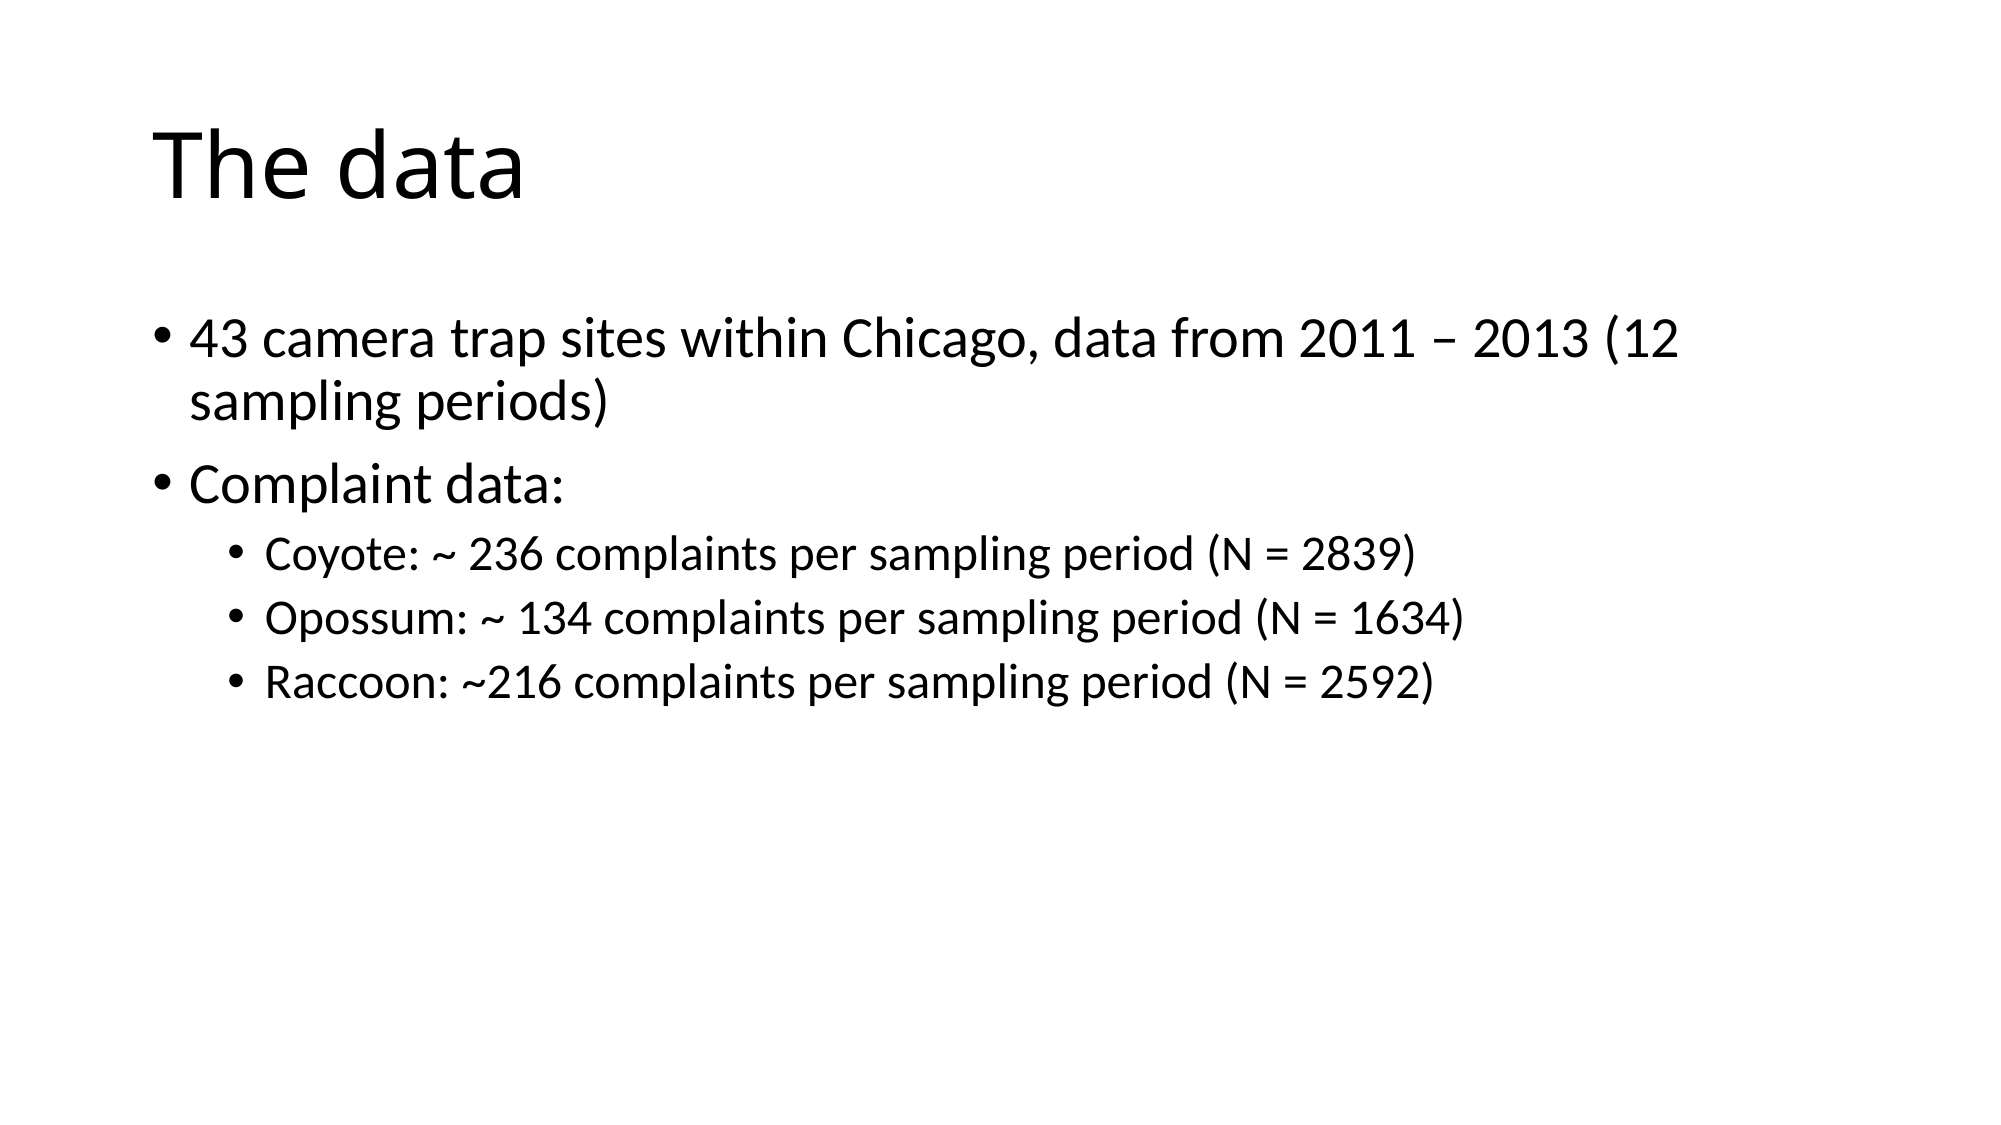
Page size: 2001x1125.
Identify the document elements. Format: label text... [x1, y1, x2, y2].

title The data [137, 59, 1863, 278]
list 43 camera trap sites within Chicago, data from 2011 – 2013 (12 sampling periods) Complaint data: Coyote: ~ 236 complaints per sampling period (N = 2839) Opossum: ~ 134 complaints per sampling period (N = 1634) Raccoon: ~216 complaints per sampling period (N = 2592) [137, 299, 1863, 1014]
